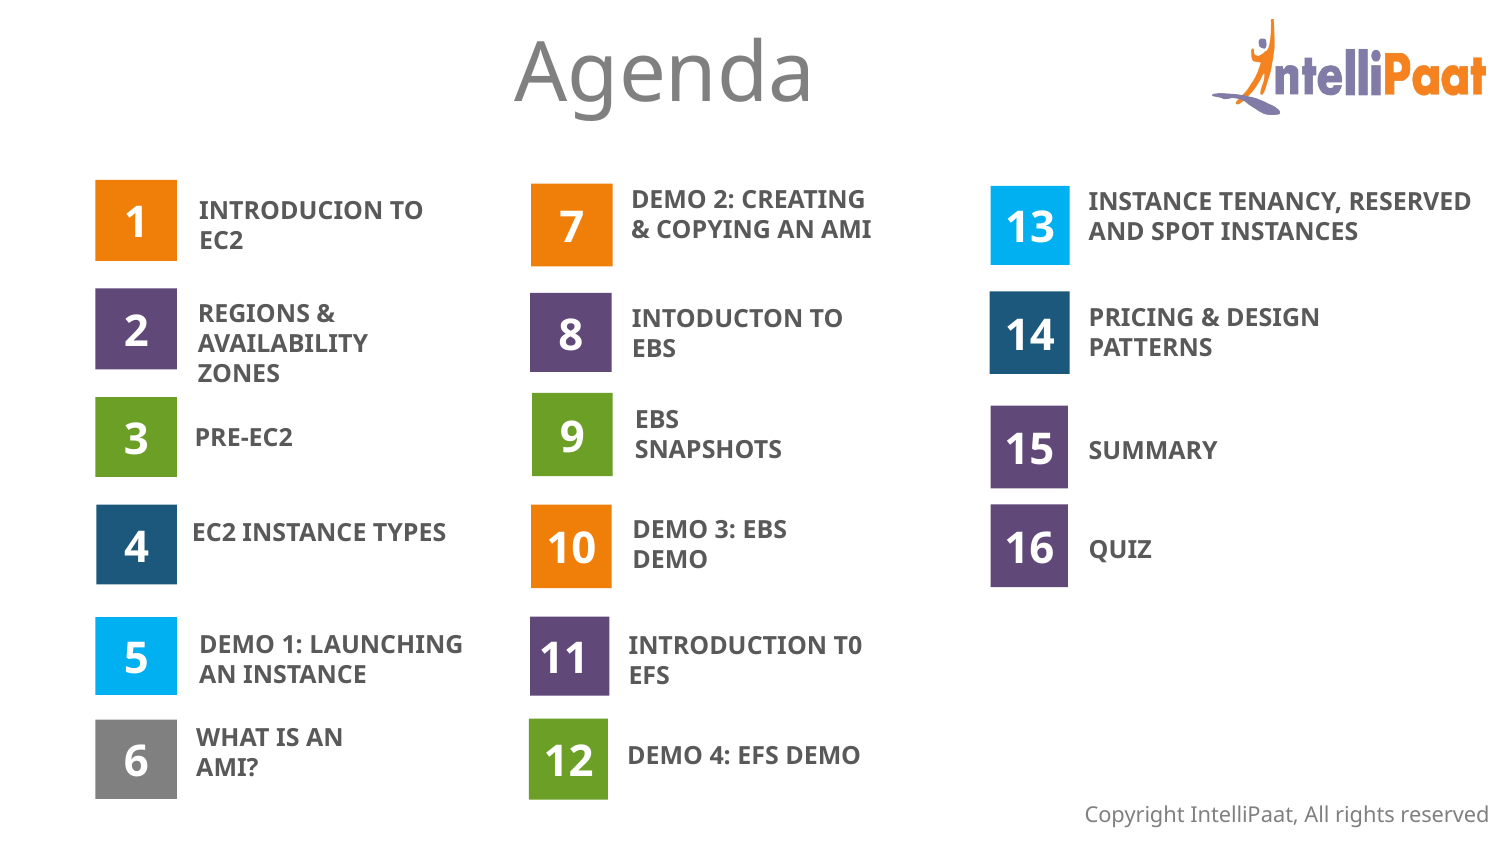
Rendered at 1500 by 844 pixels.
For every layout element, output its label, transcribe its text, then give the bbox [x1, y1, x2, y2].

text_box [531, 504, 877, 589]
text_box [95, 288, 454, 370]
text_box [989, 291, 1443, 374]
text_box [528, 718, 897, 800]
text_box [990, 504, 1262, 588]
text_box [990, 405, 1262, 489]
picture [1212, 19, 1486, 115]
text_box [990, 178, 1500, 285]
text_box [95, 713, 415, 799]
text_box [531, 176, 906, 267]
list Agenda [514, 21, 1188, 117]
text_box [530, 616, 925, 696]
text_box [530, 292, 907, 372]
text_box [96, 504, 468, 585]
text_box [95, 179, 445, 263]
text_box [95, 617, 506, 697]
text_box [531, 392, 836, 477]
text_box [95, 397, 350, 477]
